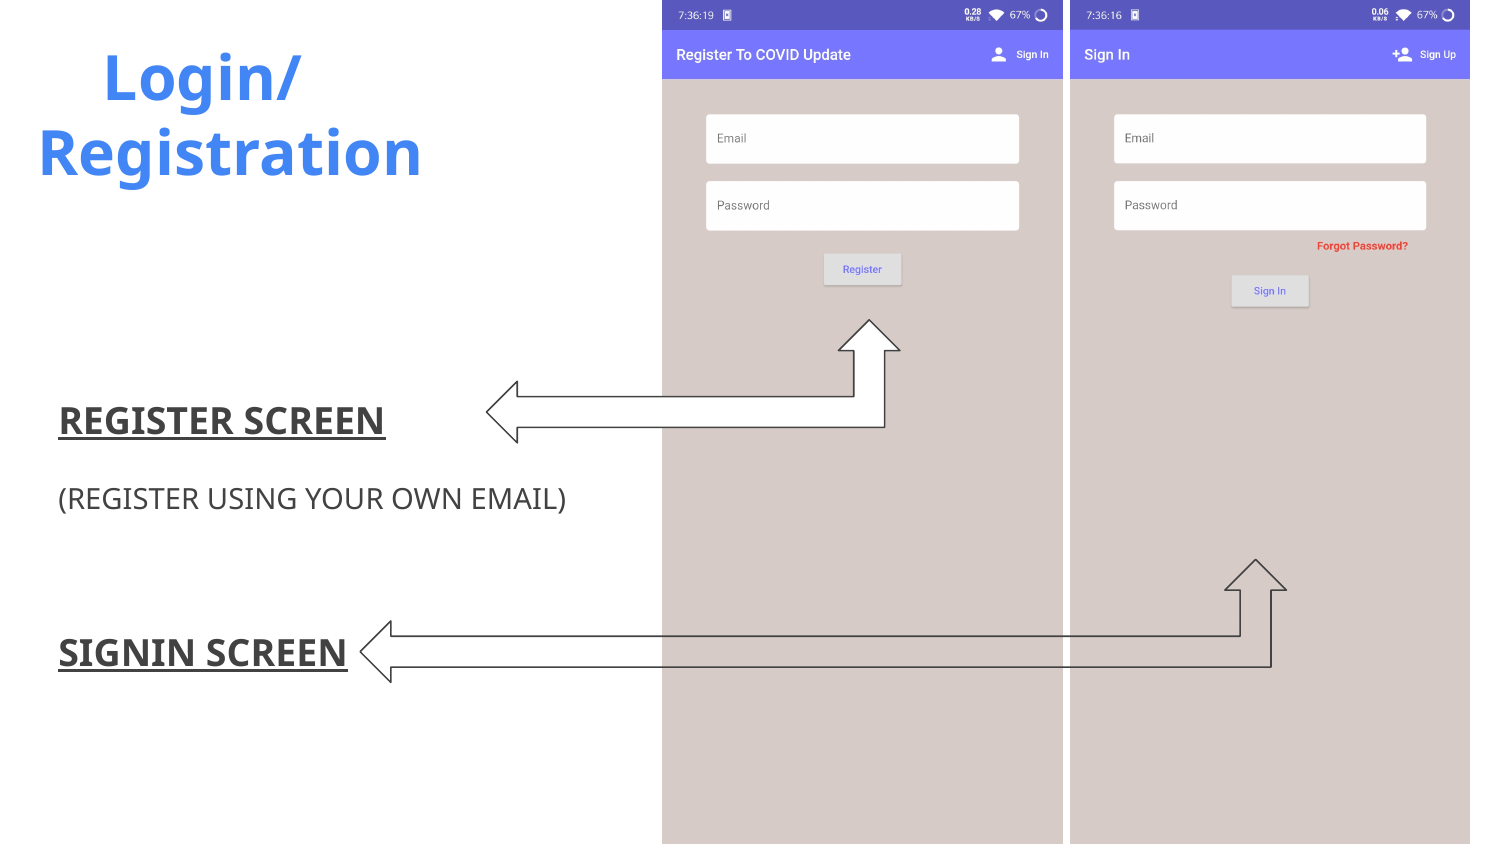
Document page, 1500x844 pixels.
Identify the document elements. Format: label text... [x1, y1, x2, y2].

text_box [360, 620, 657, 683]
picture [1070, 0, 1471, 844]
text_box [486, 381, 657, 443]
picture [662, 0, 1063, 844]
text_box REGISTER SCREEN (REGISTER USING YOUR OWN EMAIL) SIGNIN SCREEN [43, 296, 598, 751]
text_box Login/ Registration [23, 80, 657, 204]
